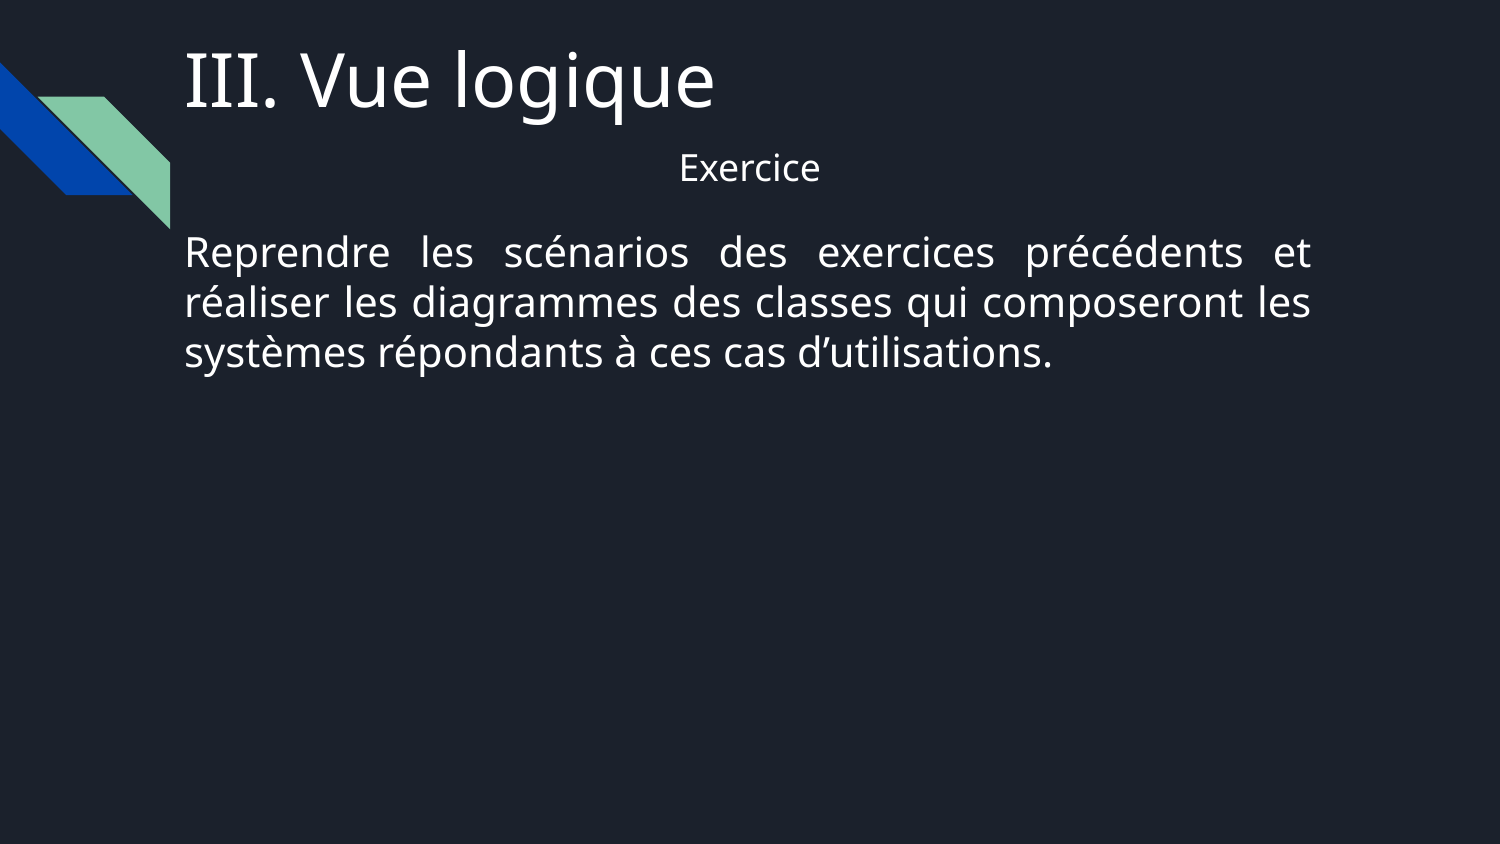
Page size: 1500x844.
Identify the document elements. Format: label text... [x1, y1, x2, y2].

text_box Exercice [502, 138, 998, 204]
text_box III. Vue logique [169, 18, 1438, 138]
text_box Reprendre les scénarios des exercices précédents et réaliser les diagrammes des classes qui composeront les systèmes répondants à ces cas d’utilisations. [169, 211, 1328, 392]
